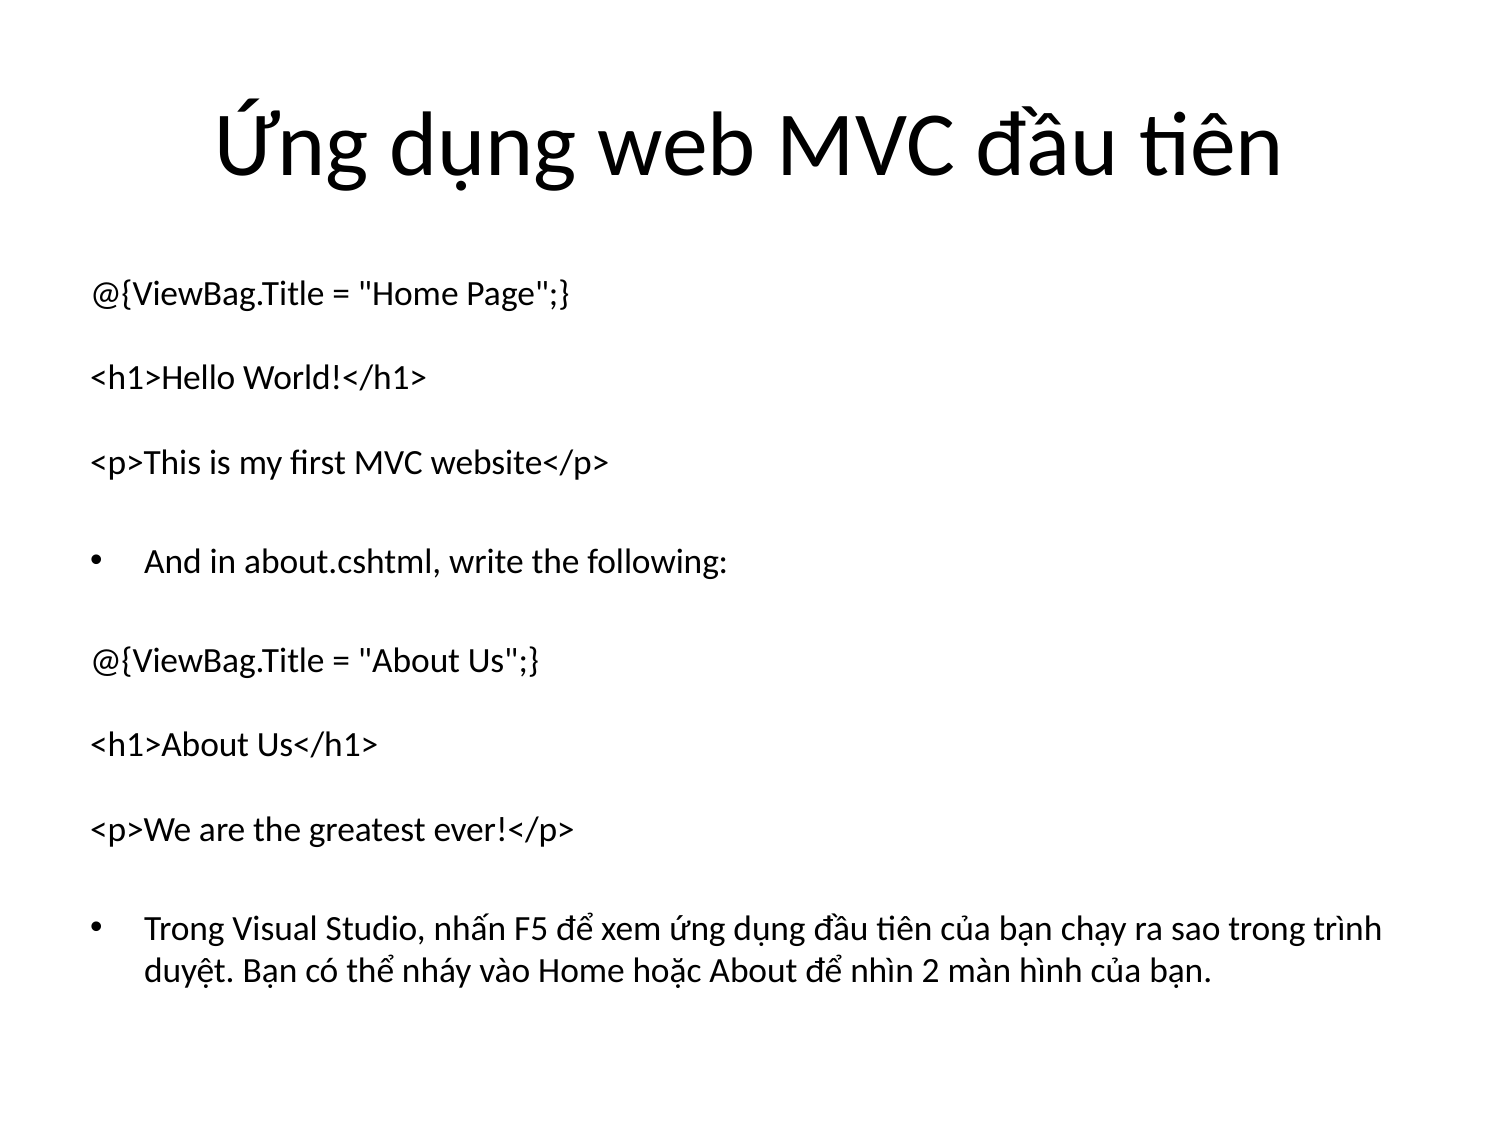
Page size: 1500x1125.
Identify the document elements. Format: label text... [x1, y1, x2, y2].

list @{ViewBag.Title = "Home Page";} <h1>Hello World!</h1> <p>This is my first MVC website</p> And in about.cshtml, write the following: @{ViewBag.Title = "About Us";} <h1>About Us</h1> <p>We are the greatest ever!</p> Trong Visual Studio, nhấn F5 để xem ứng dụng đầu tiên của bạn chạy ra sao trong trình duyệt. Bạn có thể nháy vào Home hoặc About để nhìn 2 màn hình của bạn. [75, 262, 1425, 1005]
title Ứng dụng web MVC đầu tiên [75, 45, 1425, 233]
